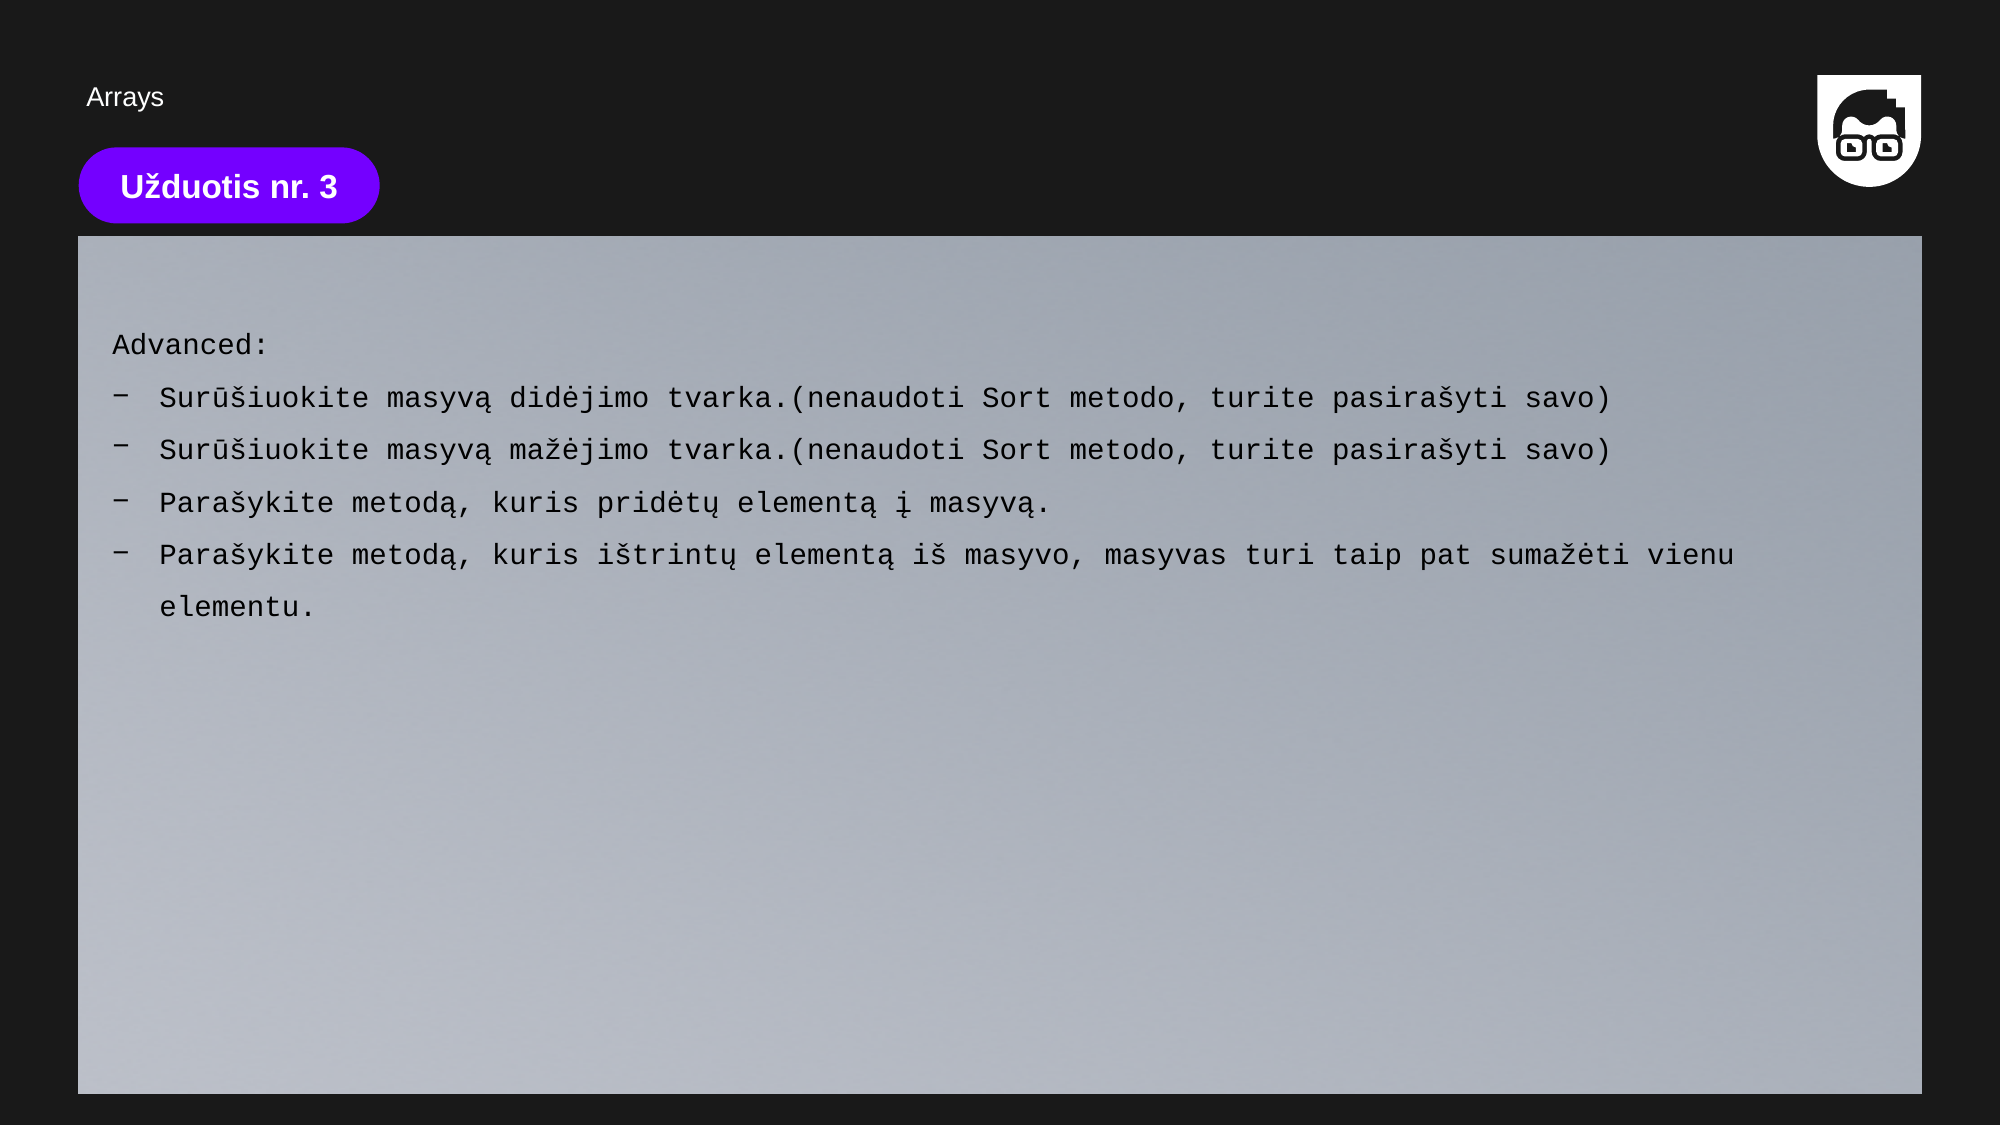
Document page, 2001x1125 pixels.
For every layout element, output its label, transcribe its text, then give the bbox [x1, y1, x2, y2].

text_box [78, 147, 380, 224]
picture [78, 236, 1922, 1095]
list Arrays [78, 75, 1000, 150]
